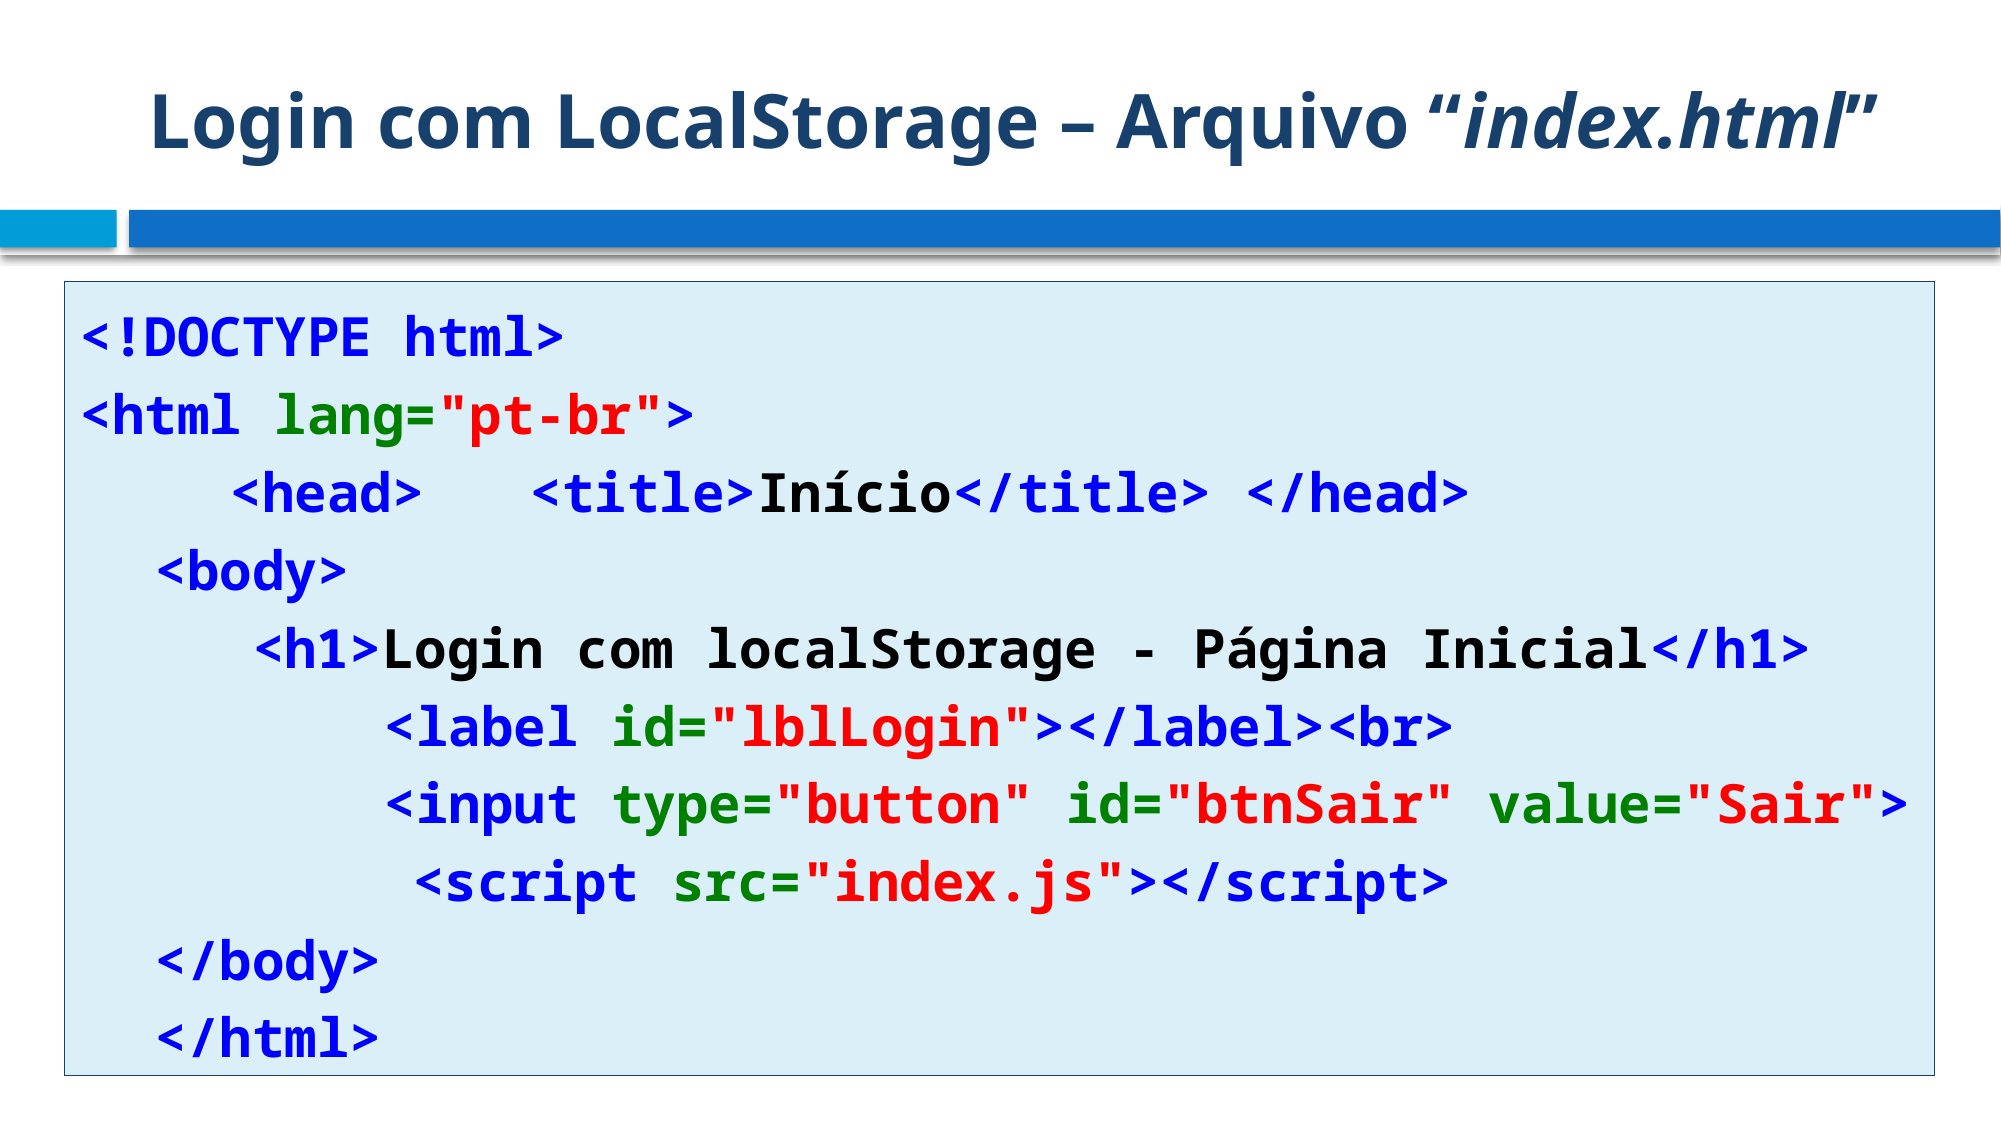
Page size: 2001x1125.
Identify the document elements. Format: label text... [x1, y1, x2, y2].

text_box <!DOCTYPE html> <html lang="pt-br"> <head> <title>Início</title> </head> <body> <h1>Login com localStorage - Página Inicial</h1> <label id="lblLogin"></label><br> <input type="button" id="btnSair" value="Sair"> <script src="index.js"></script> </body> </html> [64, 281, 1935, 1076]
slide_number [0, 208, 117, 249]
title Login com LocalStorage – Arquivo “index.html” [133, 37, 1969, 200]
